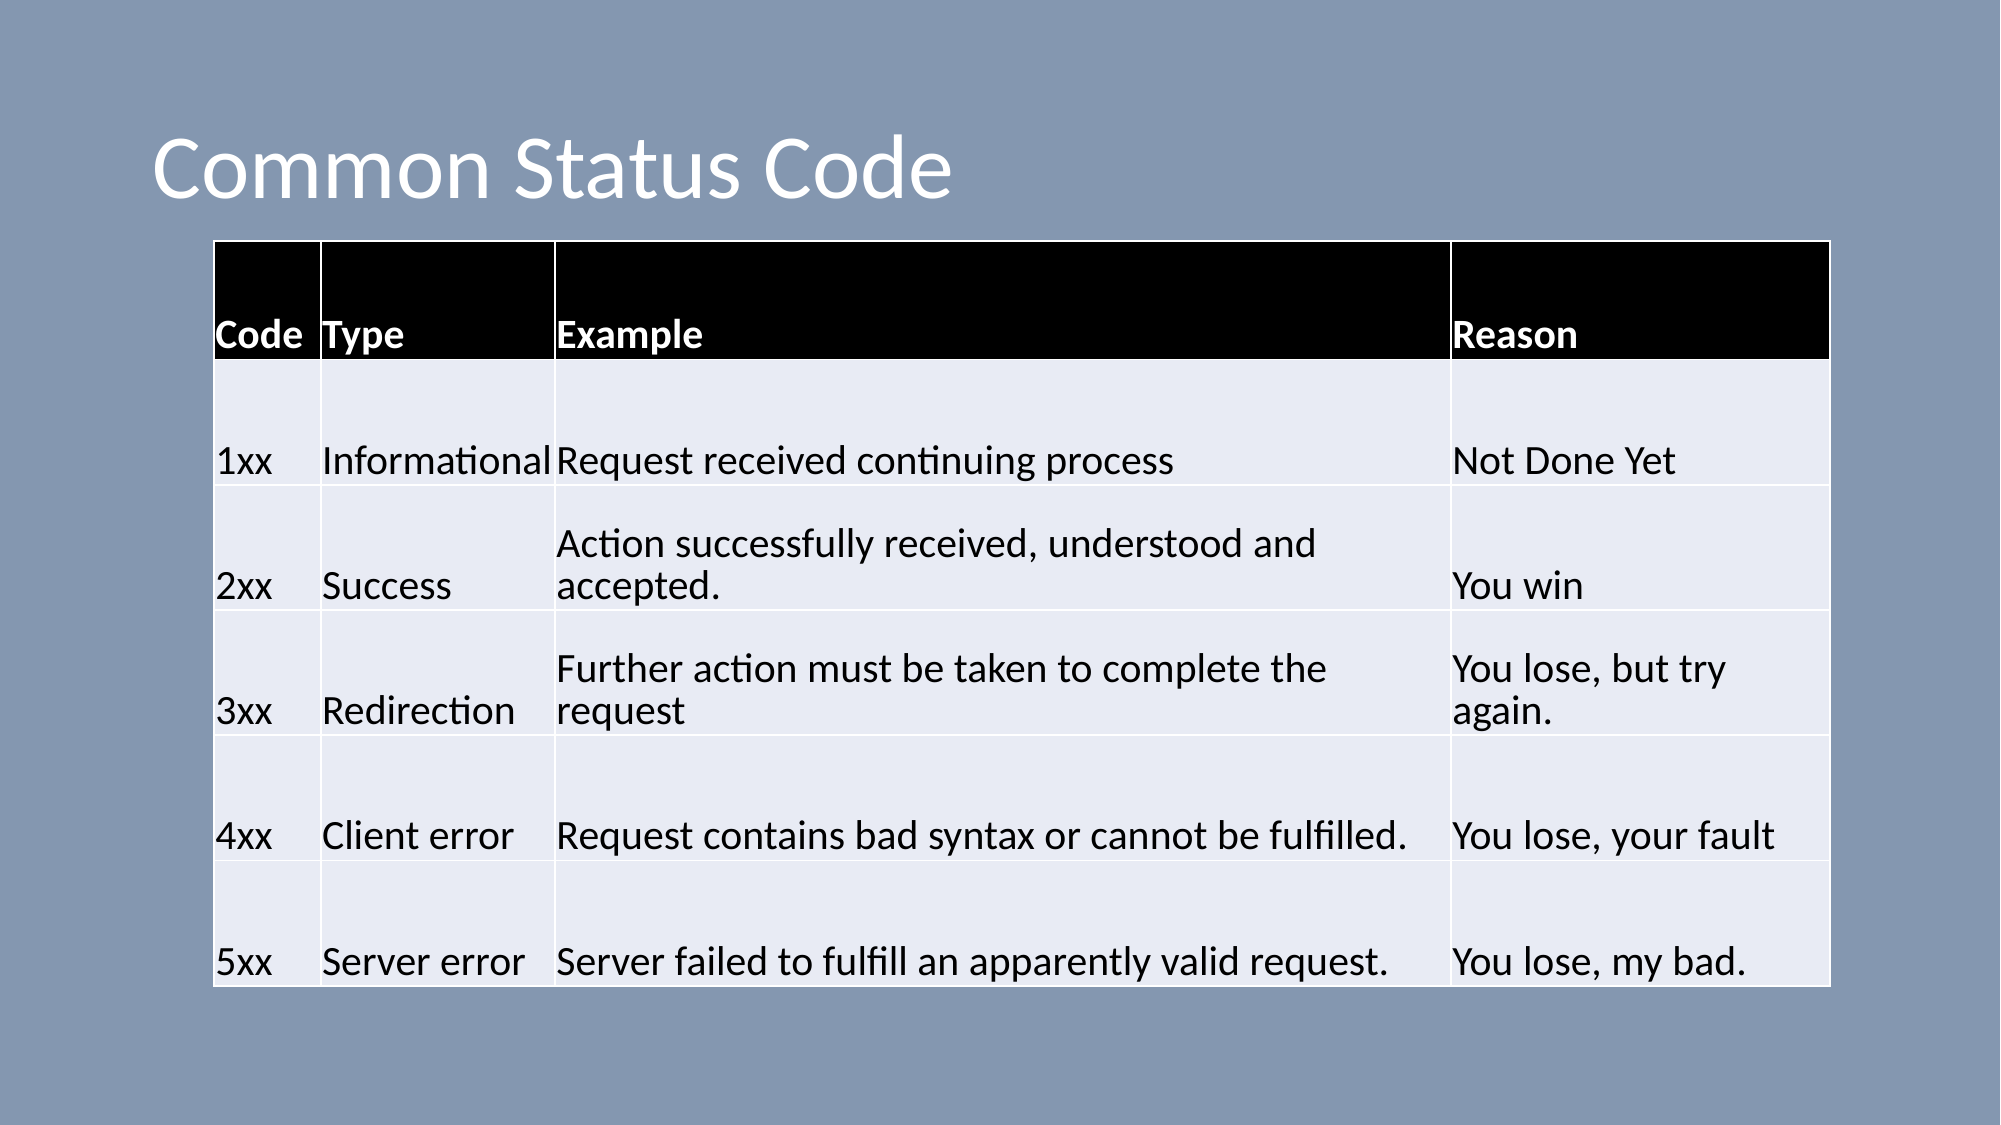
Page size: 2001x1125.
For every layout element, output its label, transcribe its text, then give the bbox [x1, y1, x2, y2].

table_header Code [215, 242, 320, 359]
table_cell 4xx [215, 736, 320, 860]
title Common Status Code [137, 59, 1959, 278]
table_cell You lose, but try again. [1452, 611, 1829, 734]
table_cell You win [1452, 486, 1829, 609]
table_cell Request received continuing process [556, 360, 1450, 484]
table_cell 2xx [215, 486, 320, 609]
table_cell Further action must be taken to complete the request [556, 611, 1450, 734]
table_cell Not Done Yet [1452, 360, 1829, 484]
table_cell 3xx [215, 611, 320, 734]
table_cell Server failed to fulfill an apparently valid request. [556, 861, 1450, 985]
table_cell Request contains bad syntax or cannot be fulfilled. [556, 736, 1450, 860]
table_cell Server error [322, 861, 554, 985]
table_cell Client error [322, 736, 554, 860]
table_cell 1xx [215, 360, 320, 484]
table_cell Success [322, 486, 554, 609]
table_cell Redirection [322, 611, 554, 734]
table_cell 5xx [215, 861, 320, 985]
table_cell You lose, your fault [1452, 736, 1829, 860]
table_cell You lose, my bad. [1452, 861, 1829, 985]
table_cell Informational [322, 360, 554, 484]
table_cell Action successfully received, understood and accepted. [556, 486, 1450, 609]
table_header Example [556, 242, 1450, 359]
table_header Reason [1452, 242, 1829, 359]
table_header Type [322, 242, 554, 359]
